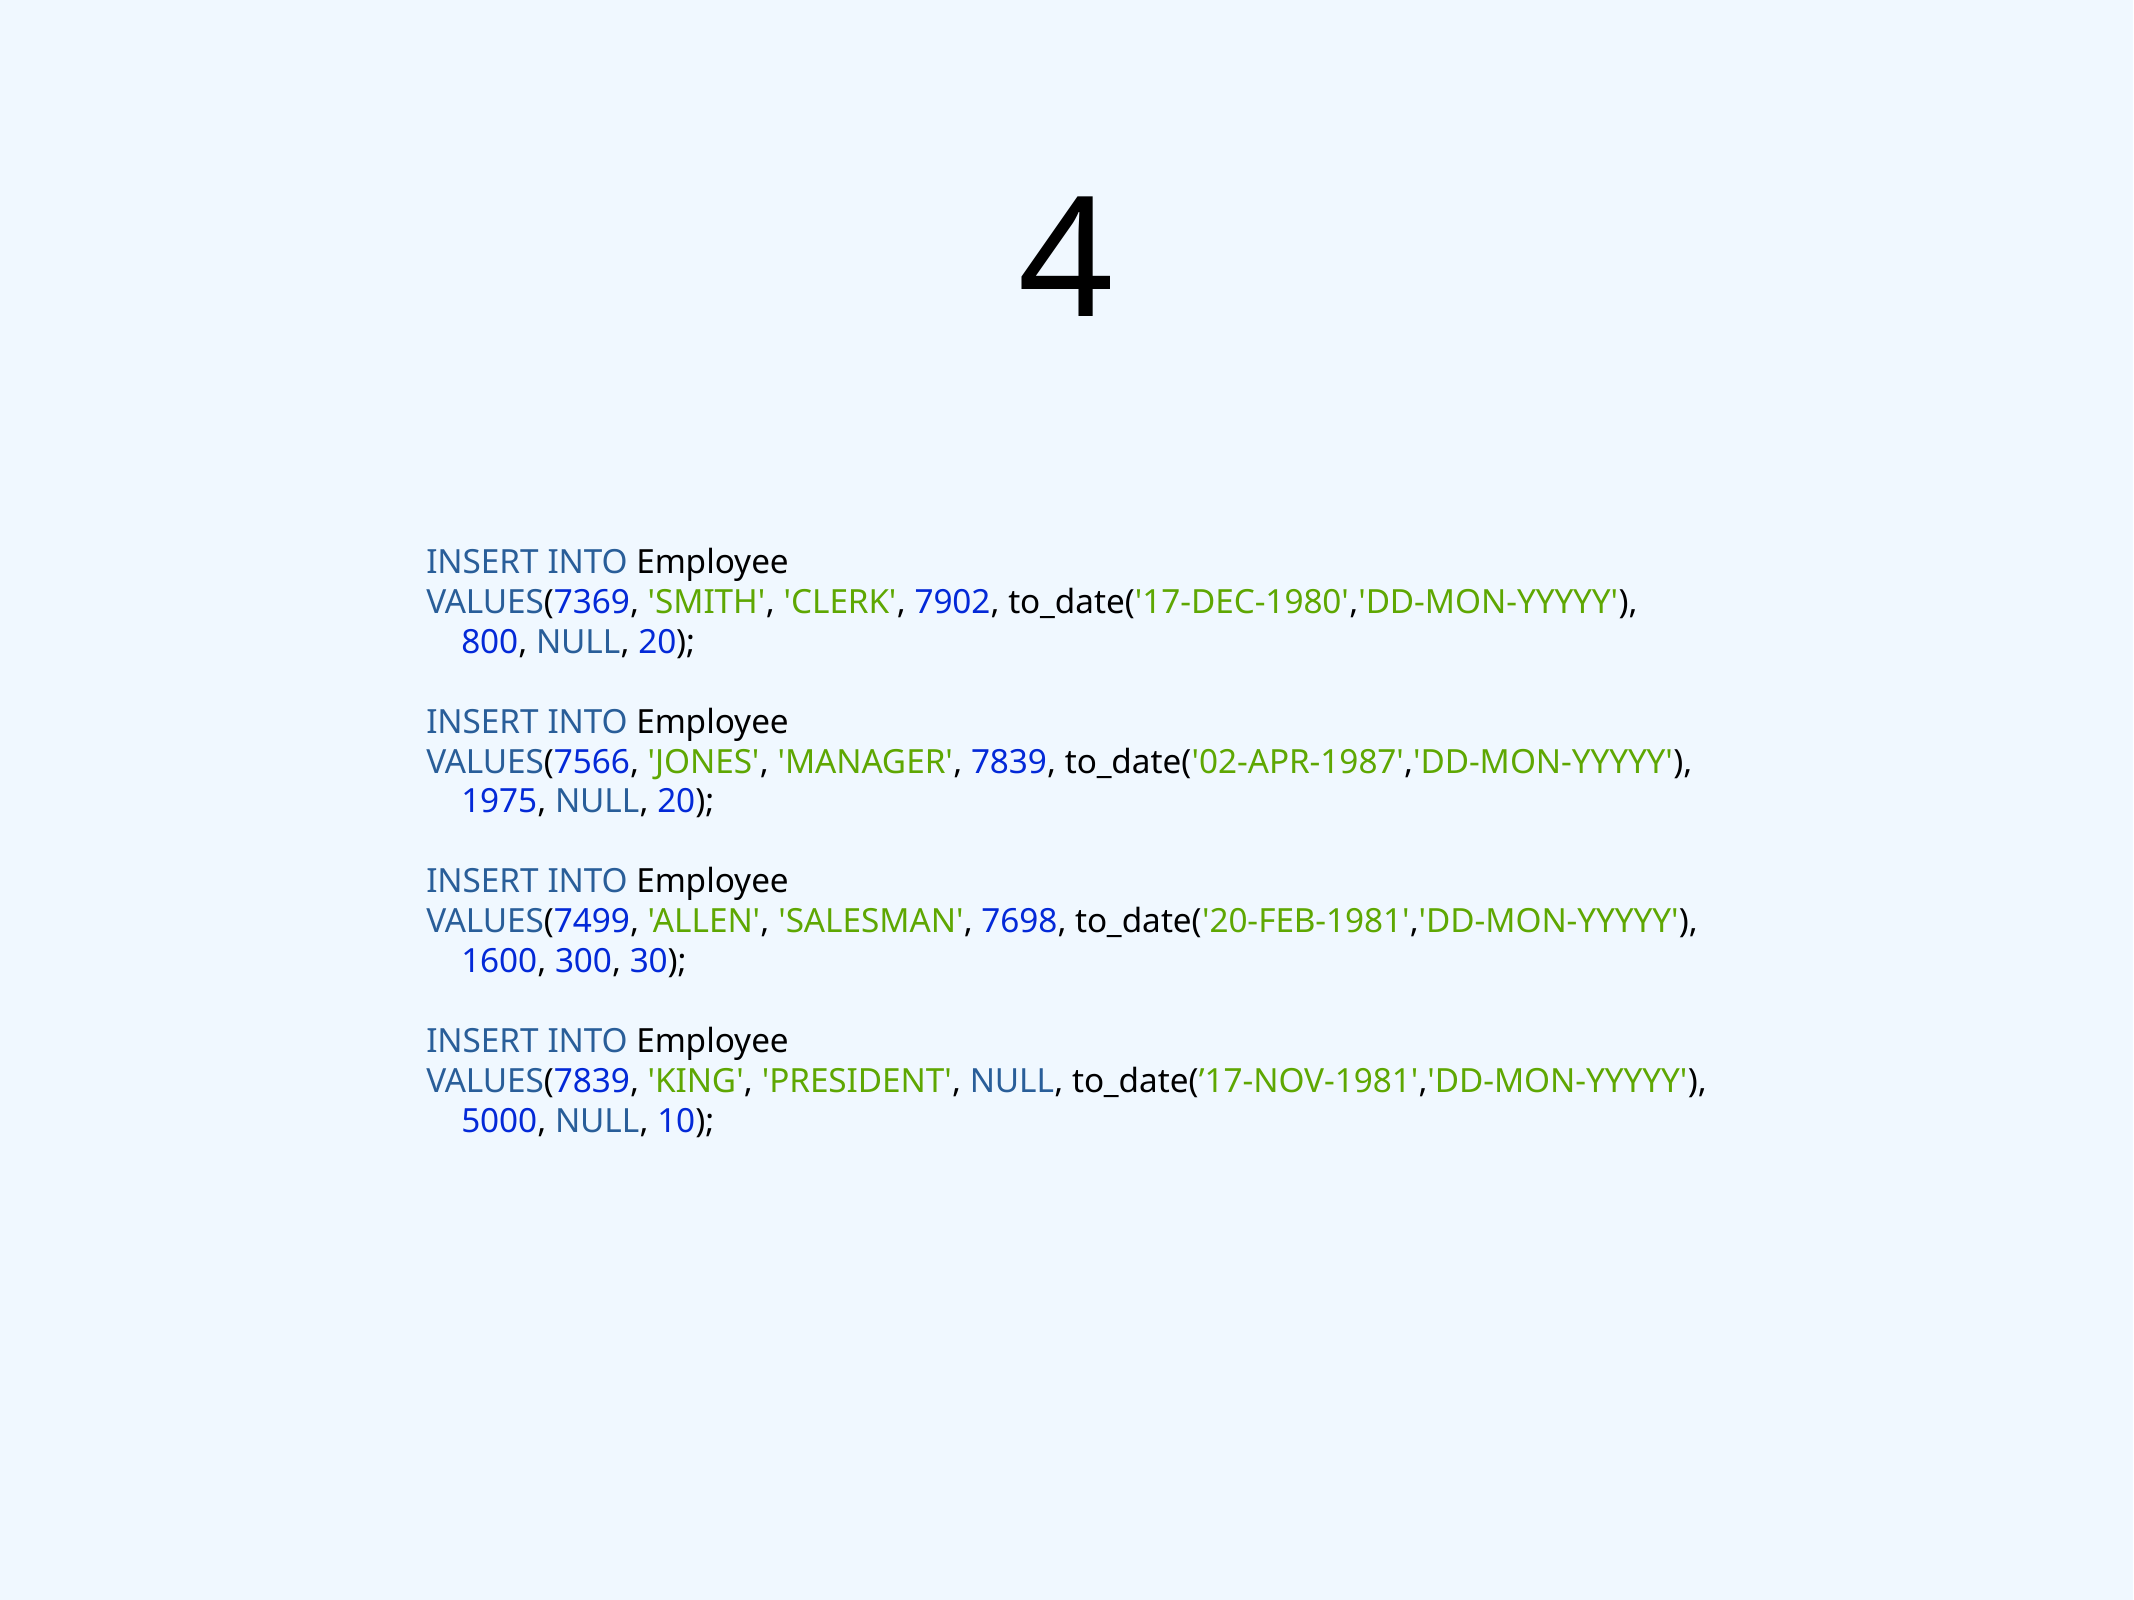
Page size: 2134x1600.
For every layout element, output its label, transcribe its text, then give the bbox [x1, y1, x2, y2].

text_box INSERT INTO Employee VALUES(7369, 'SMITH', 'CLERK', 7902, to_date('17-DEC-1980','DD-MON-YYYYY'), 800, NULL, 20); INSERT INTO Employee VALUES(7566, 'JONES', 'MANAGER', 7839, to_date('02-APR-1987','DD-MON-YYYYY'), 1975, NULL, 20); INSERT INTO Employee VALUES(7499, 'ALLEN', 'SALESMAN', 7698, to_date('20-FEB-1981','DD-MON-YYYYY'), 1600, 300, 30); INSERT INTO Employee VALUES(7839, 'KING', 'PRESIDENT', NULL, to_date(’17-NOV-1981','DD-MON-YYYYY'), 5000, NULL, 10); [417, 531, 1716, 1148]
title 4 [155, 72, 1978, 428]
